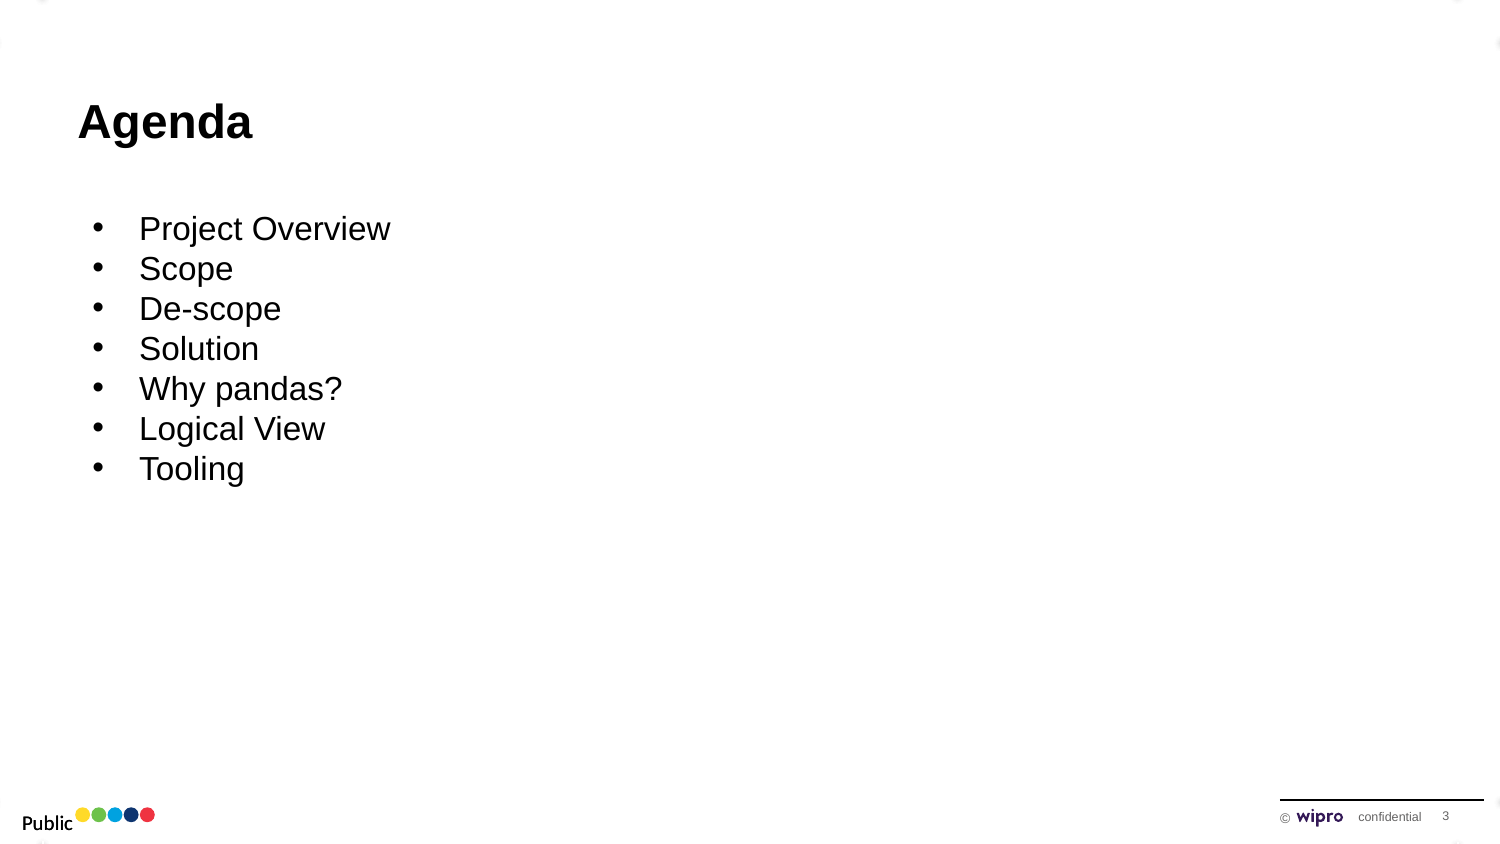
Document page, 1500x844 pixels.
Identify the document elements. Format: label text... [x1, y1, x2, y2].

text_box Project Overview Scope De-scope Solution Why pandas? Logical View Tooling [77, 199, 1414, 530]
title Agenda [77, 85, 1093, 140]
